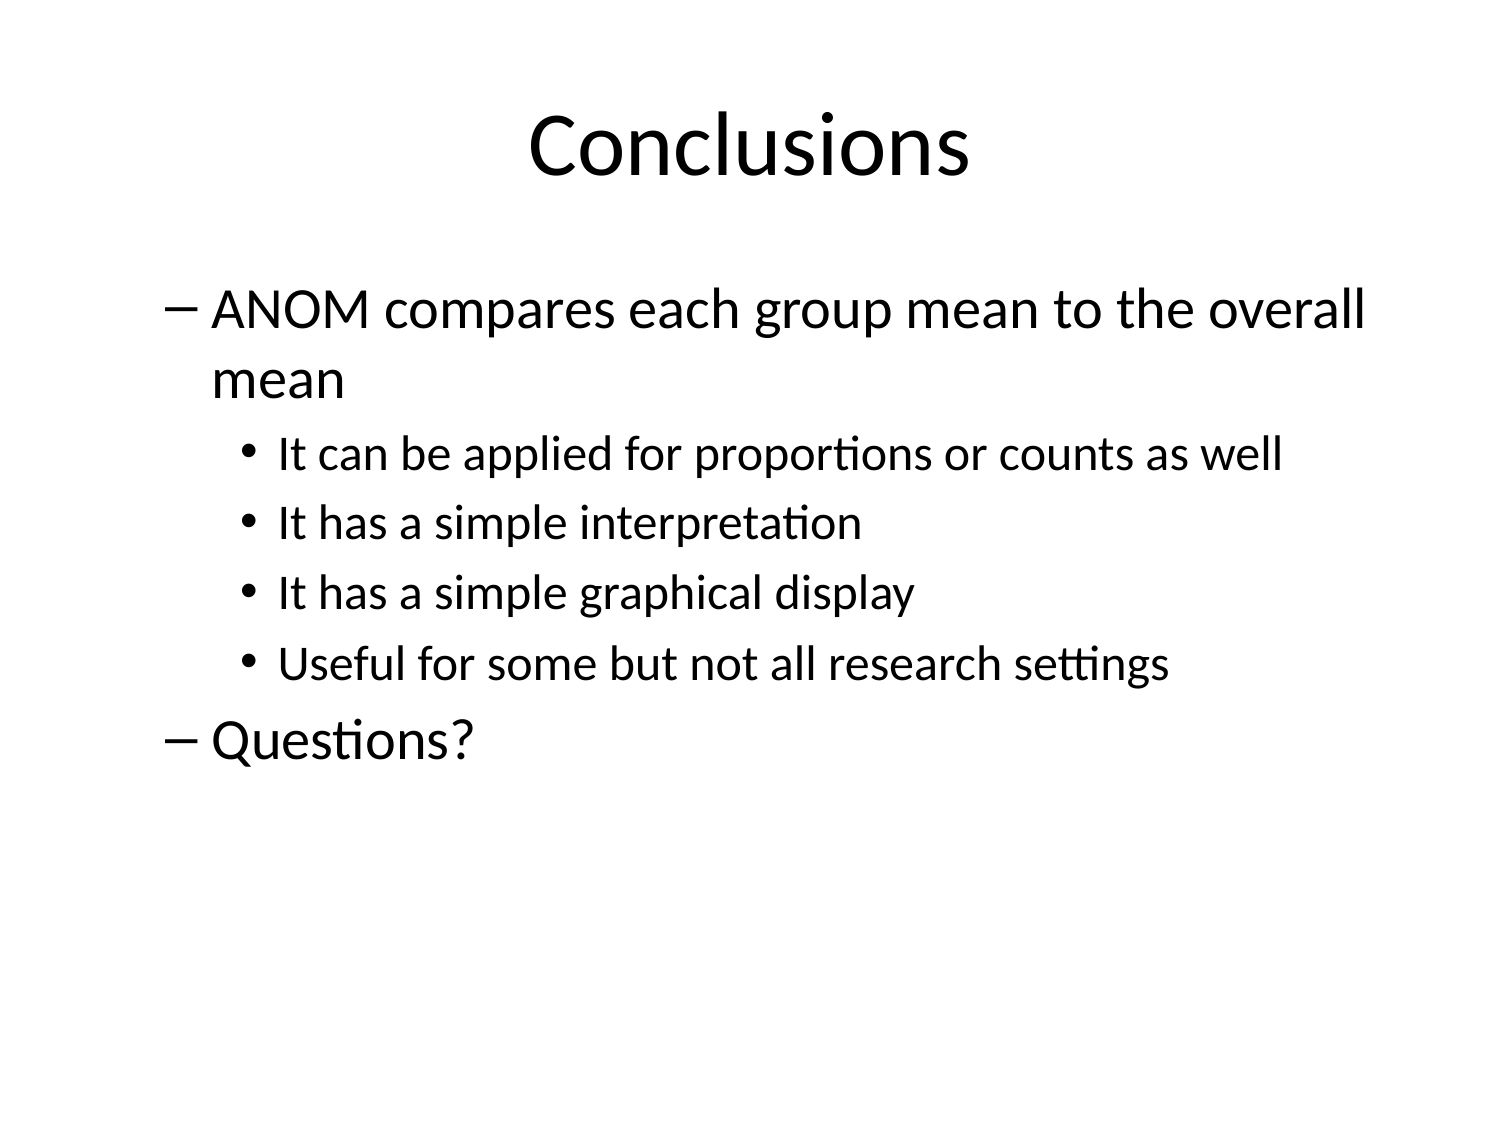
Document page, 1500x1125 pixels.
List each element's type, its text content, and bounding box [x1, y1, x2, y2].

title Conclusions [75, 45, 1425, 233]
list ANOM compares each group mean to the overall mean It can be applied for proportions or counts as well It has a simple interpretation It has a simple graphical display Useful for some but not all research settings Questions? [75, 262, 1425, 1005]
